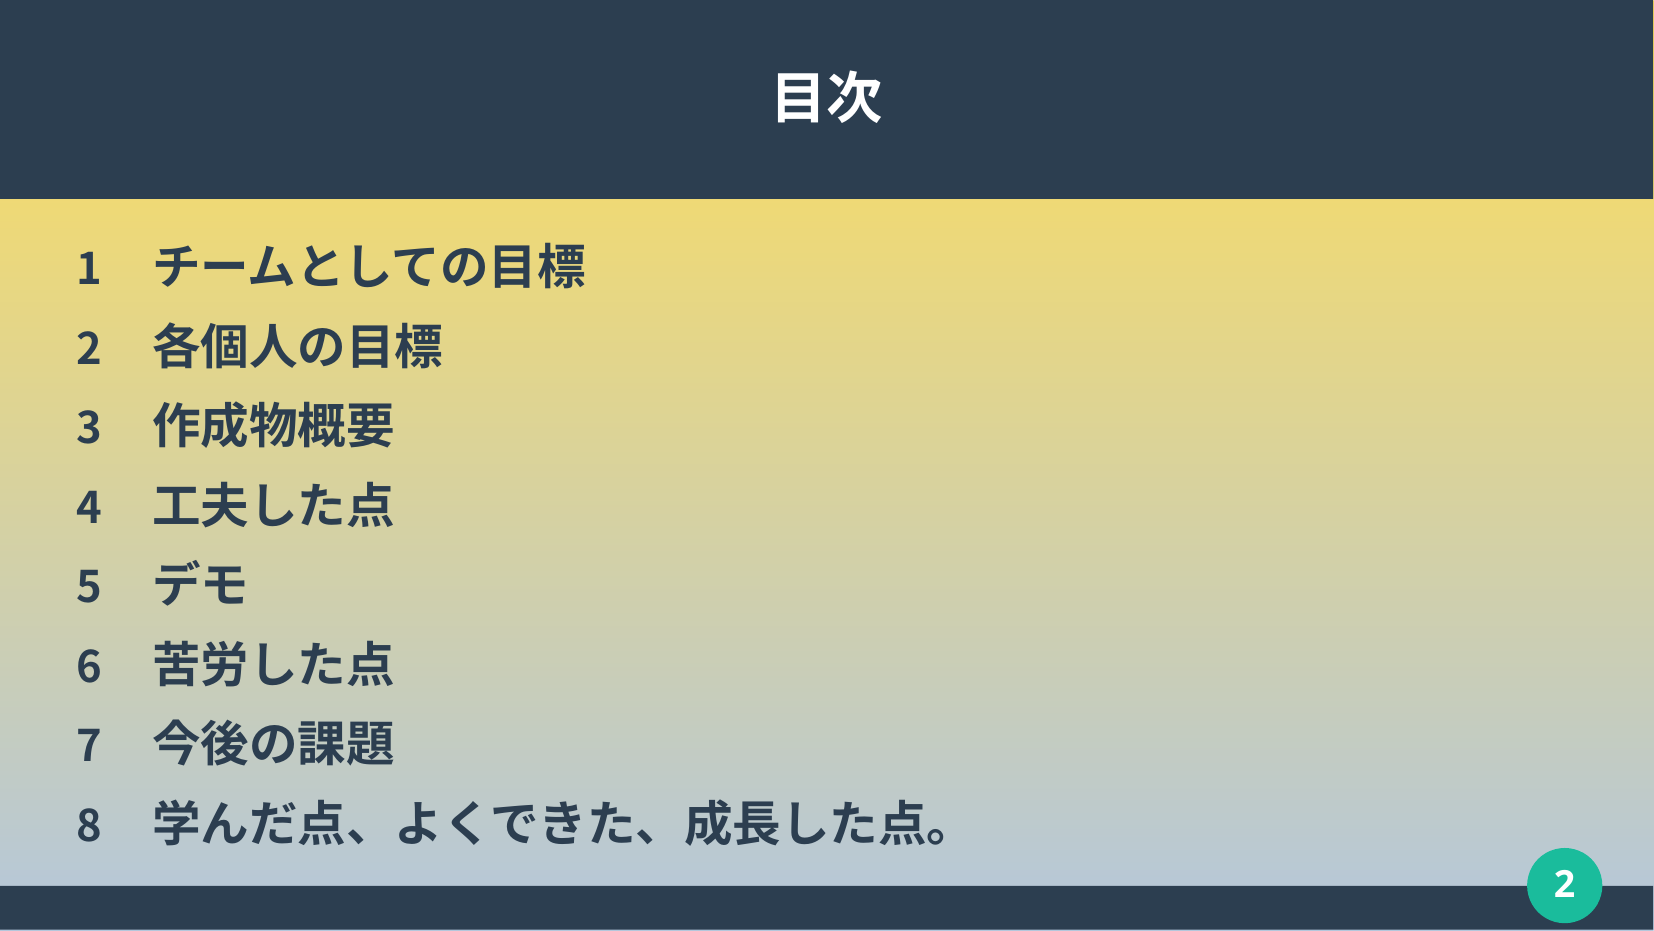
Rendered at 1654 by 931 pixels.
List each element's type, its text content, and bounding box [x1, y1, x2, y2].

list チームとしての目標 各個人の目標 作成物概要 工夫した点 デモ 苦労した点 今後の課題 学んだ点、よくできた、成長した点。 [59, 236, 1595, 856]
title 目次 [59, 37, 1595, 155]
